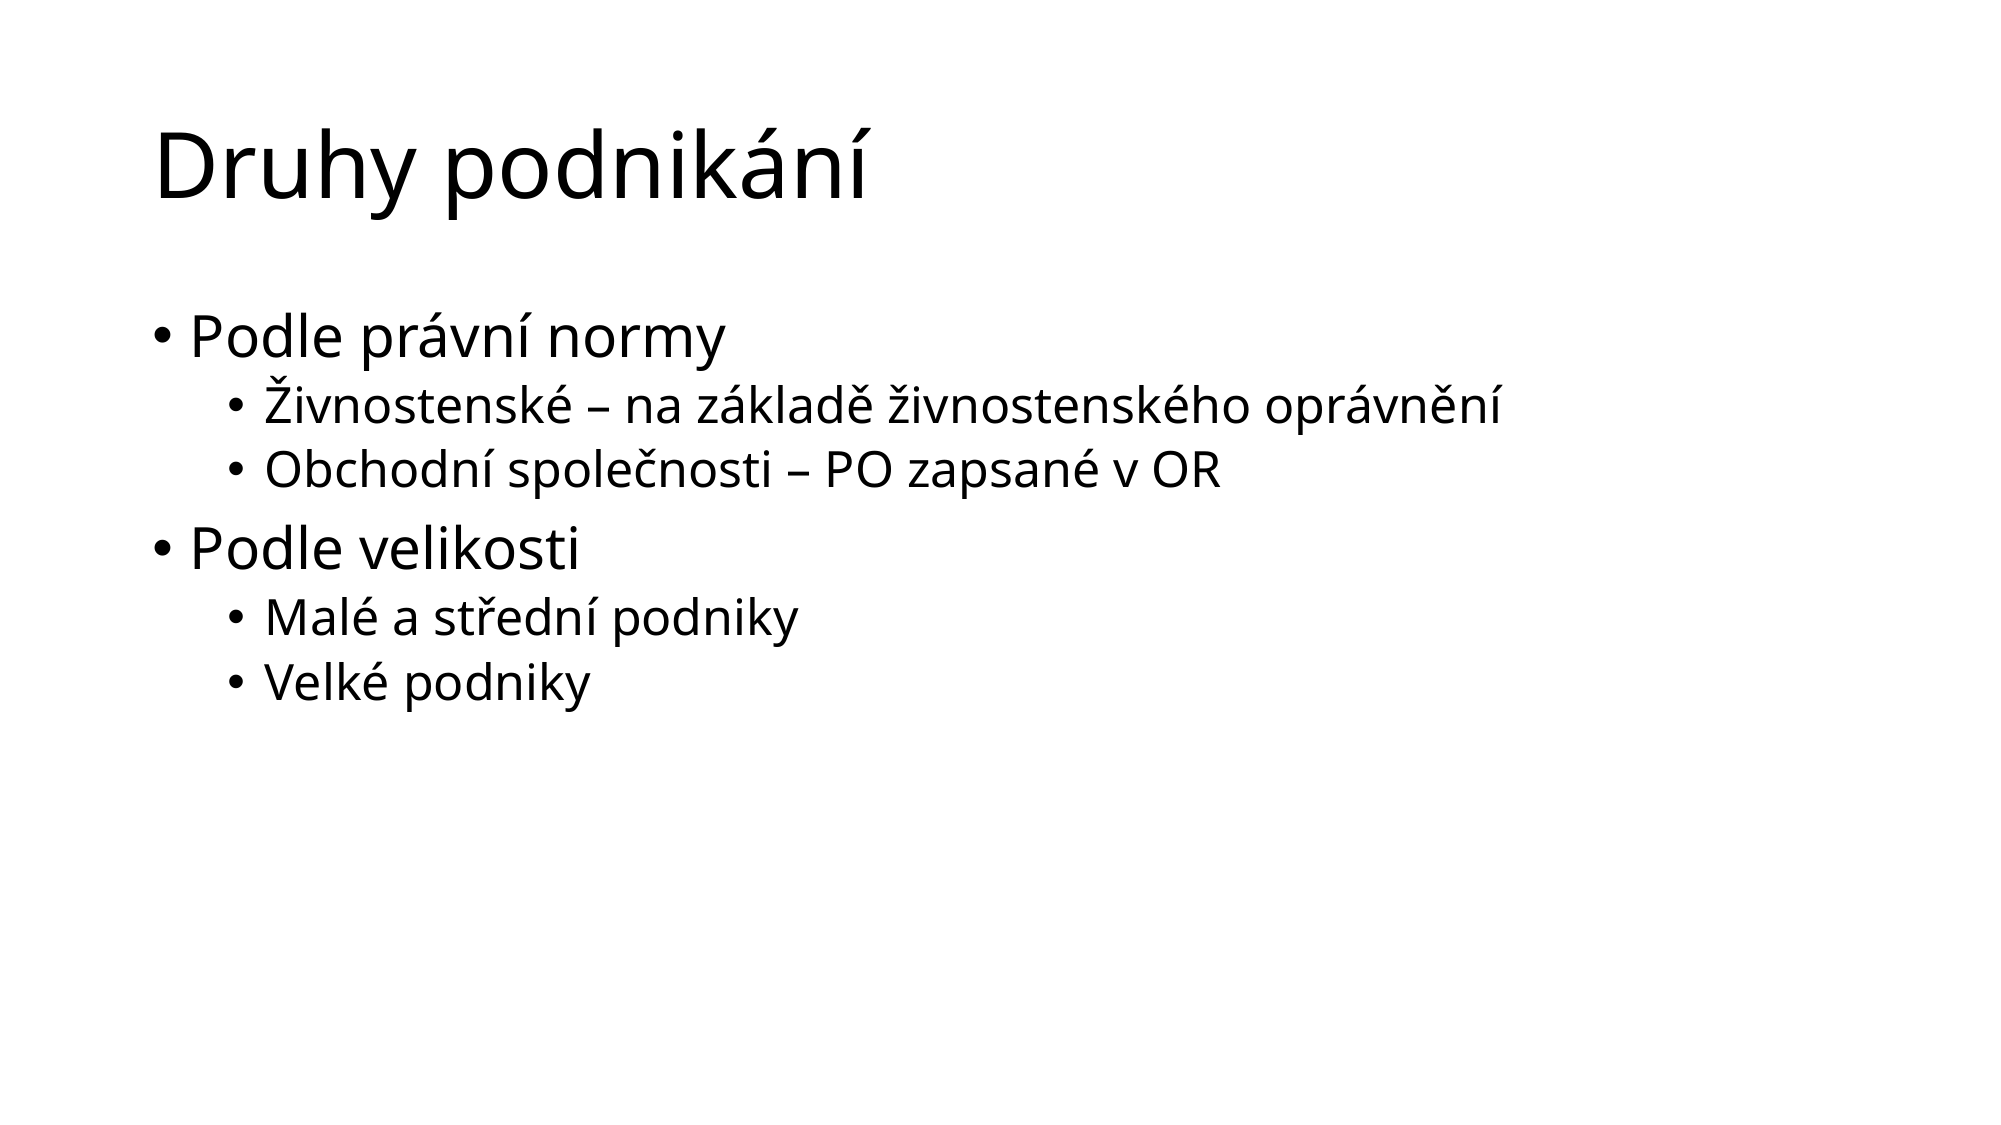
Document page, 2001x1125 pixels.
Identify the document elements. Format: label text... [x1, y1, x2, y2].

list Podle právní normy Živnostenské – na základě živnostenského oprávnění Obchodní společnosti – PO zapsané v OR Podle velikosti Malé a střední podniky Velké podniky [137, 299, 1863, 1014]
title Druhy podnikání [137, 59, 1863, 278]
